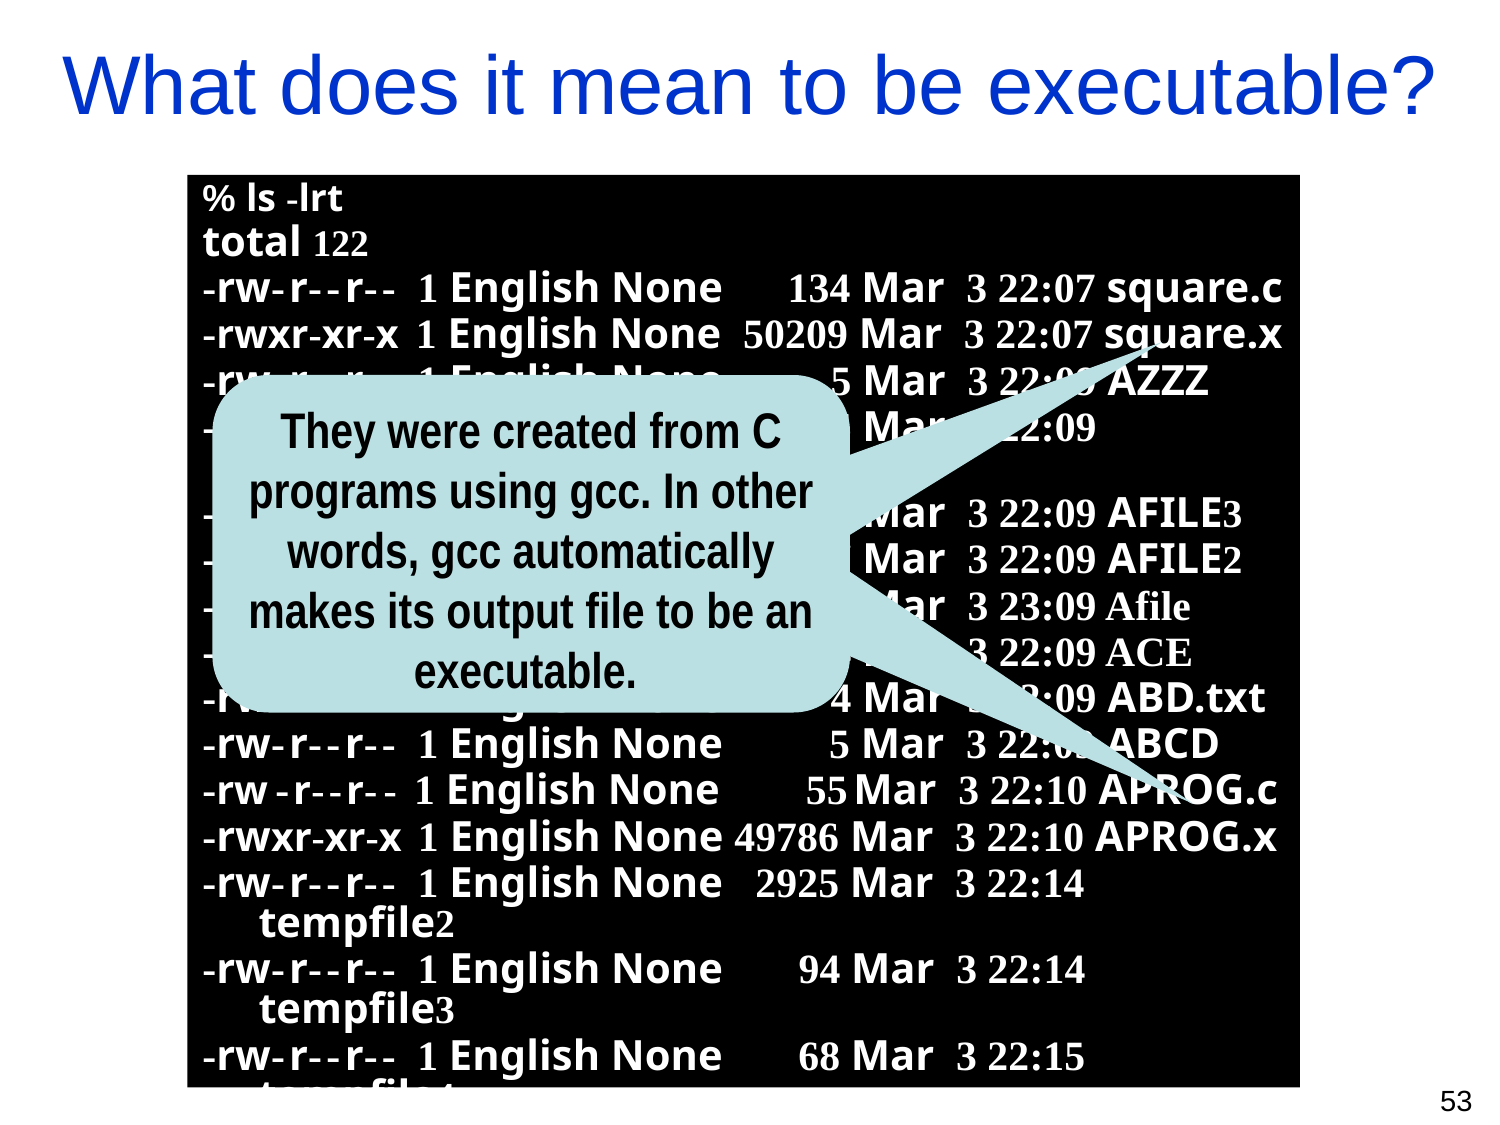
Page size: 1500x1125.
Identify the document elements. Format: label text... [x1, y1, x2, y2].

text_box They were created from C programs using gcc. In other words, gcc automatically makes its output file to be an executable. [212, 374, 1194, 804]
title What does it mean to be executable? [0, 24, 1500, 138]
text_box 53 [1412, 1074, 1488, 1125]
text_box [850, 341, 1163, 535]
text_box % ls -lrt total 122 -rw- r- - r- - 1 English None 134 Mar 3 22:07 square.c -rwxr-xr-x 1 English None 50209 Mar 3 22:07 square.x -rw- r- - r- - 1 English None 5 Mar 3 22:09 AZZZ -rw- r- - r- - 1 English None 6 Mar 3 22:09 Aqrst.txt -rw- r- - r- - 1 English None 7 Mar 3 22:09 AFILE3 -rw- r- - r- - 1 English None 7 Mar 3 22:09 AFILE2 -rw- r- - r- - 1 English None 6 Mar 3 23:09 Afile -rw- r- - r- - 1 English None 4 Mar 3 22:09 ACE -rw- r- - r- - 1 English None 4 Mar 3 22:09 ABD.txt -rw- r- - r- - 1 English None 5 Mar 3 22:09 ABCD -rw - r- - r- - 1 English None 55 Mar 3 22:10 APROG.c -rwxr-xr-x 1 English None 49786 Mar 3 22:10 APROG.x -rw- r- - r- - 1 English None 2925 Mar 3 22:14 tempfile2 -rw- r- - r- - 1 English None 94 Mar 3 22:14 tempfile3 -rw- r- - r- - 1 English None 68 Mar 3 22:15 tempfile4 -rw- r- - r- - 1 English None 47 Mar 3 22:16 count_A_files -rw- r- - r- - 1 English None 47 Mar 3 22:18 count_files [187, 174, 1300, 1088]
